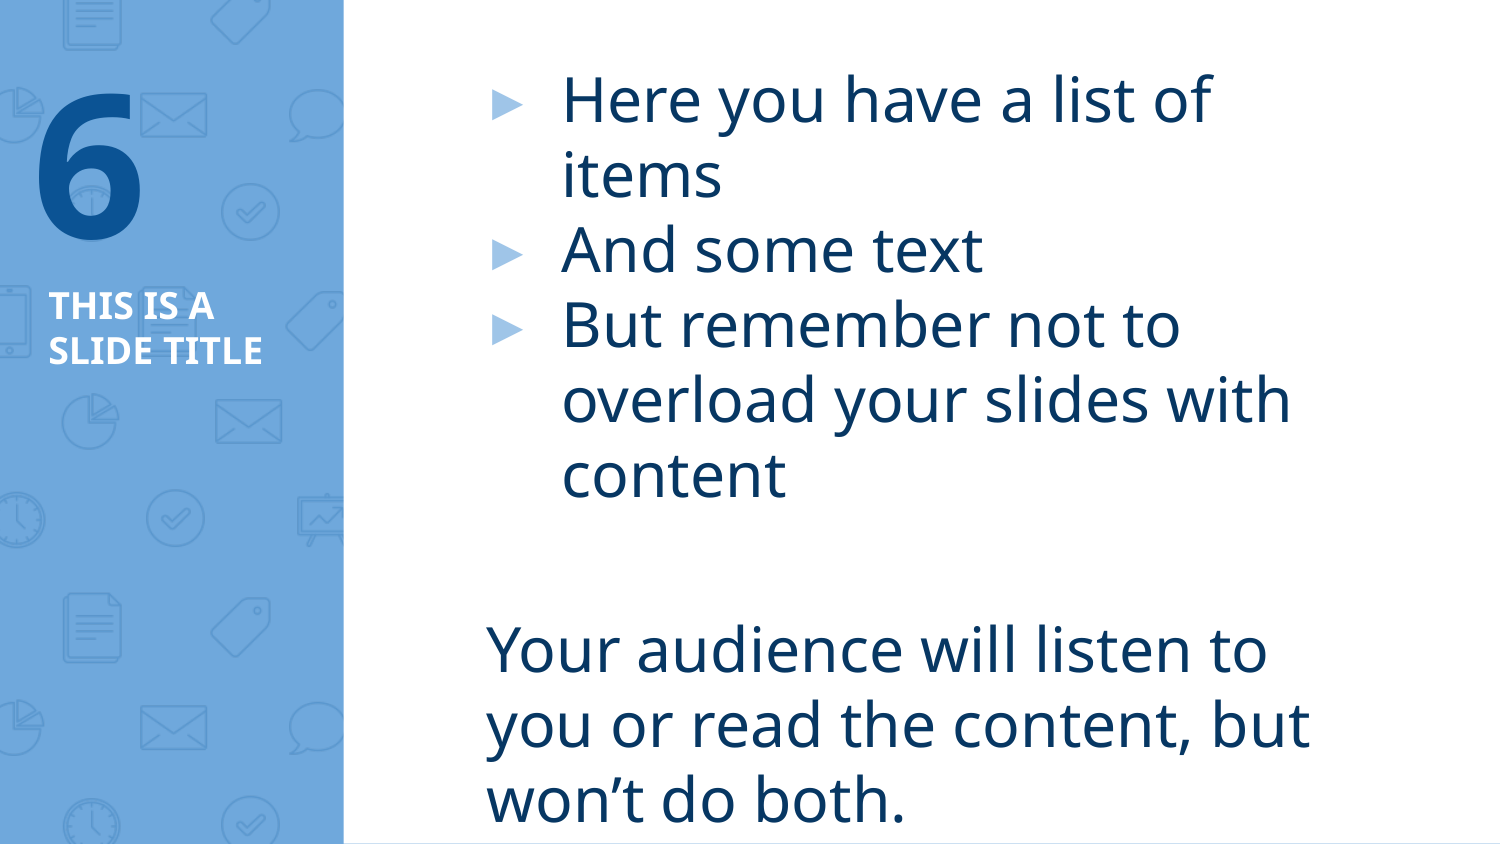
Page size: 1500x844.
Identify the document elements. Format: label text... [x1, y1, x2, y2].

list Here you have a list of items And some text But remember not to overload your slides with content Your audience will listen to you or read the content, but won’t do both. [471, 45, 1384, 772]
title THIS IS A SLIDE TITLE [33, 266, 315, 408]
slide_number ‹#› [17, 23, 315, 230]
